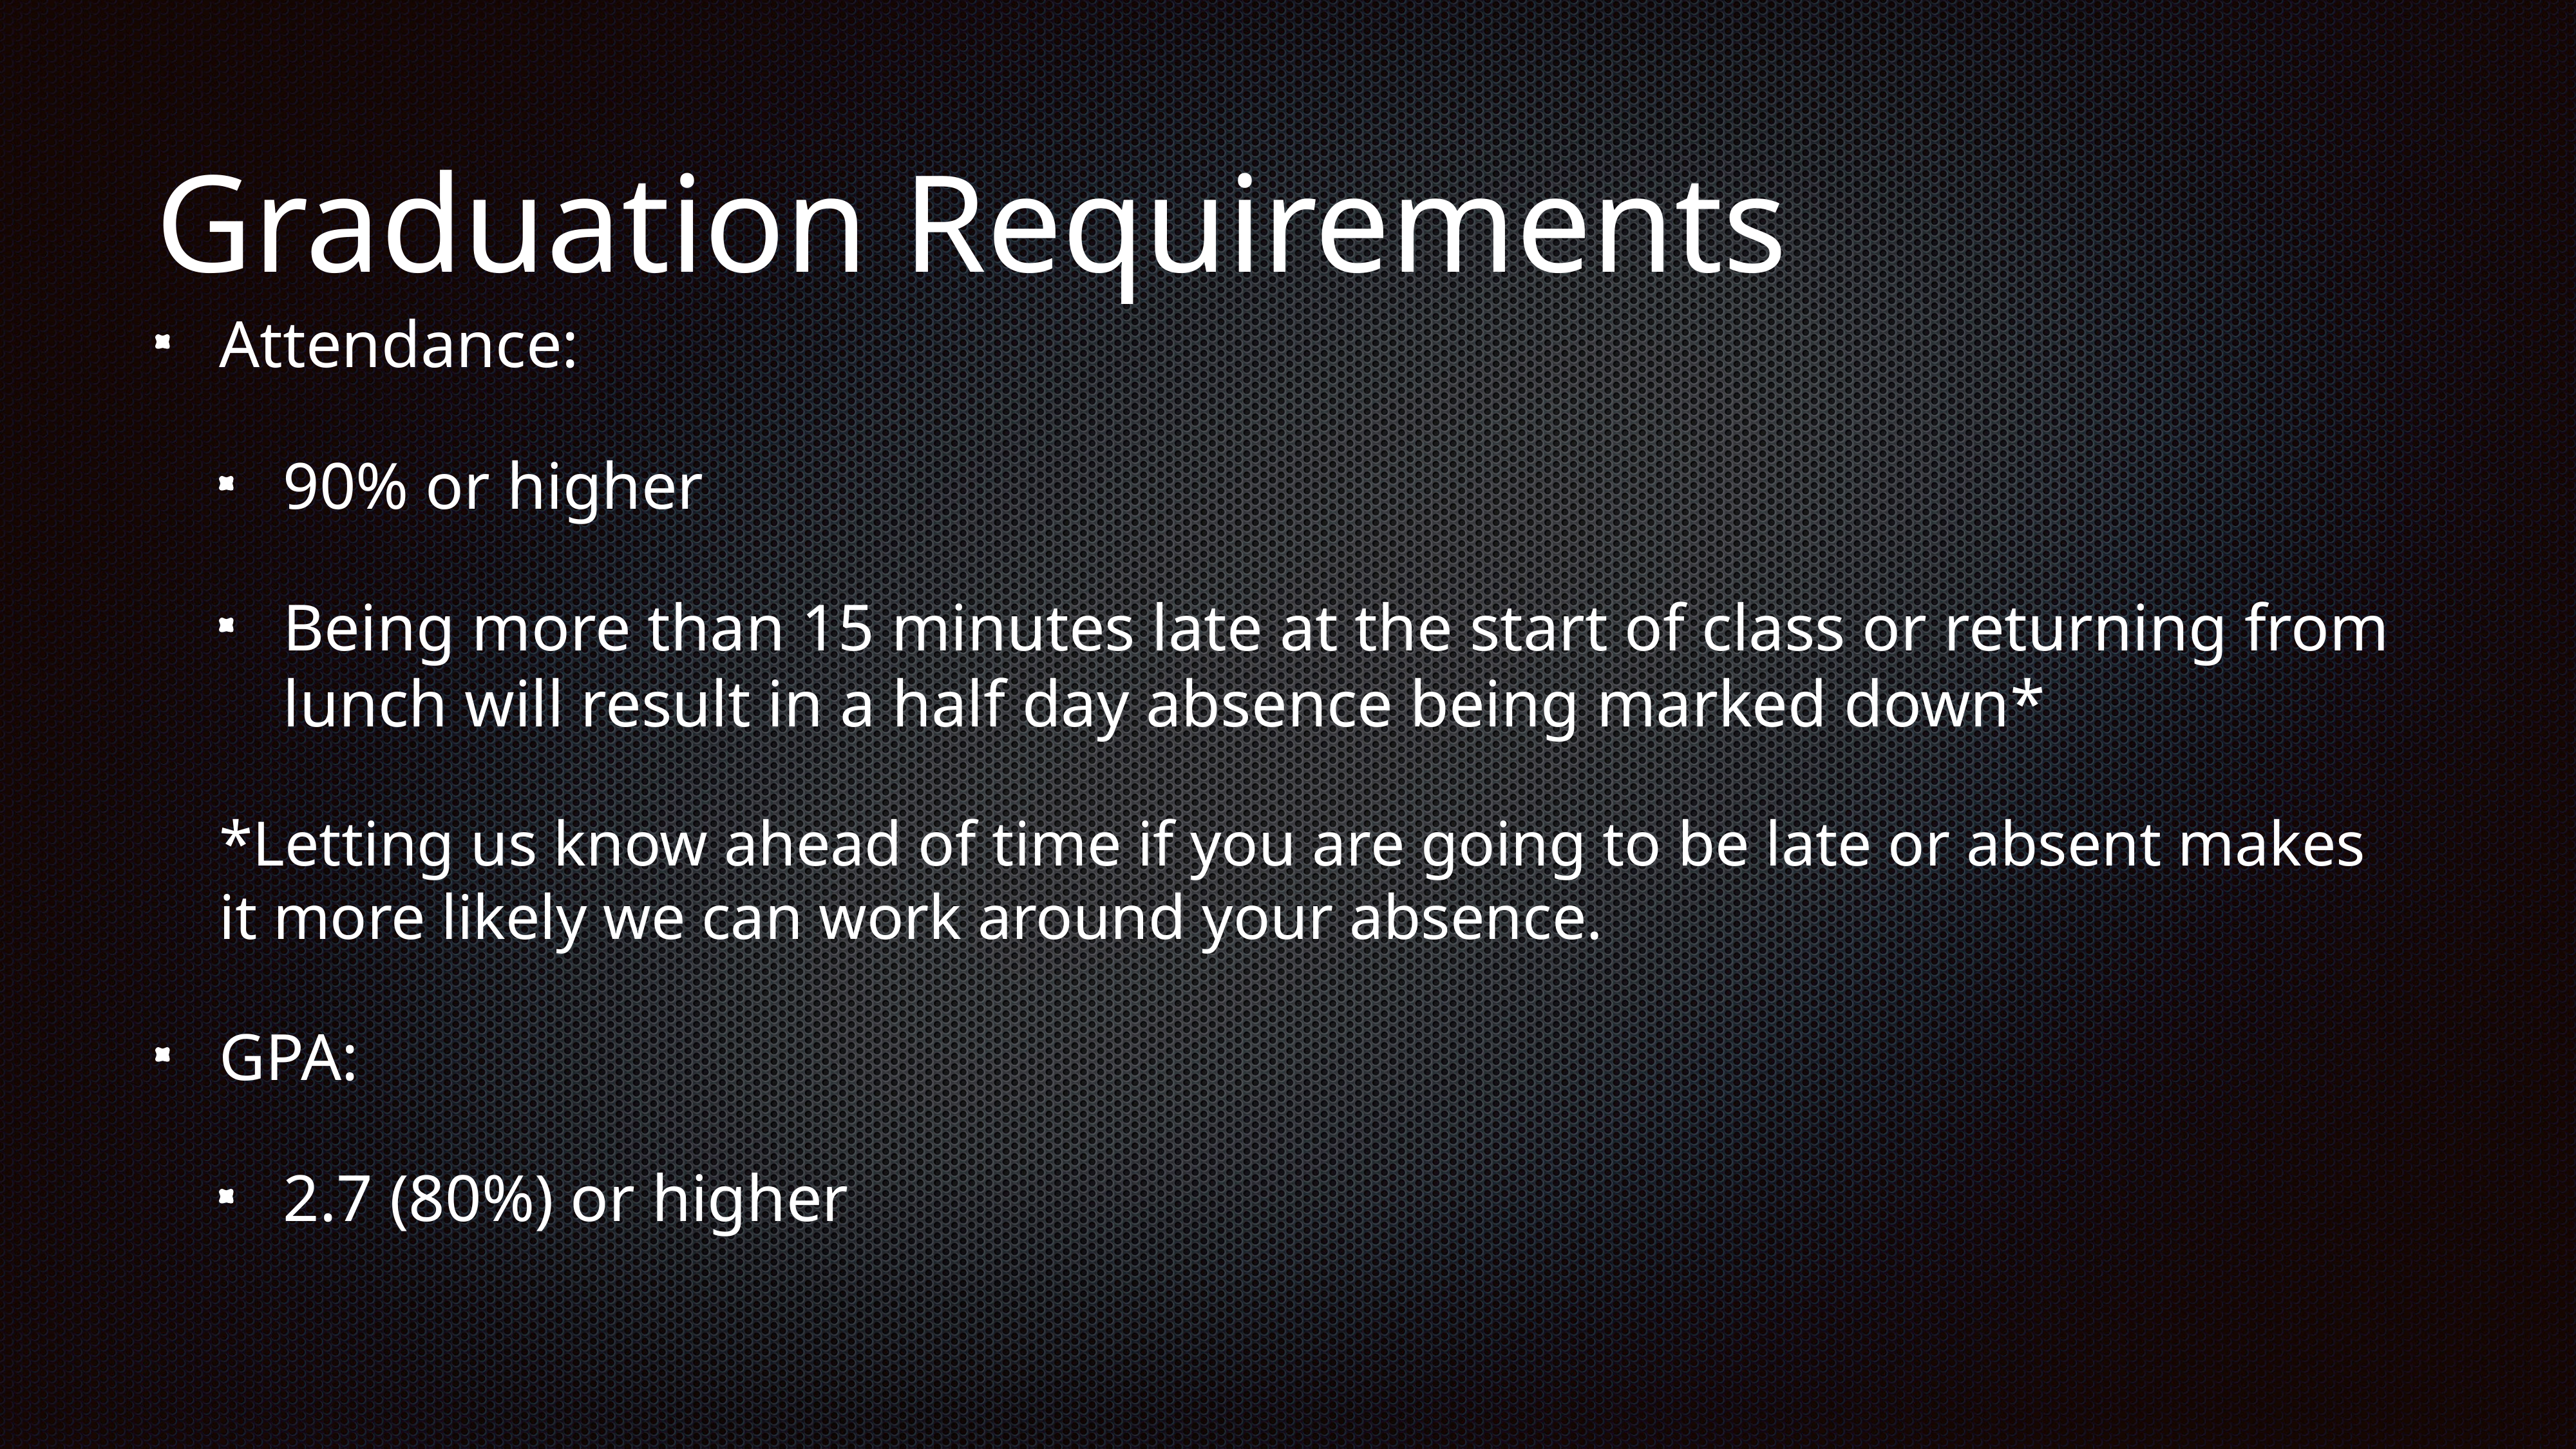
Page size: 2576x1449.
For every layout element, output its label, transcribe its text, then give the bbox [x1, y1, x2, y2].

picture [0, 0, 2576, 1449]
list Attendance: 90% or higher Being more than 15 minutes late at the start of class or returning from lunch will result in a half day absence being marked down* *Letting us know ahead of time if you are going to be late or absent makes it more likely we can work around your absence. GPA: 2.7 (80%) or higher [155, 299, 2421, 1238]
title Graduation Requirements [155, 37, 2421, 299]
